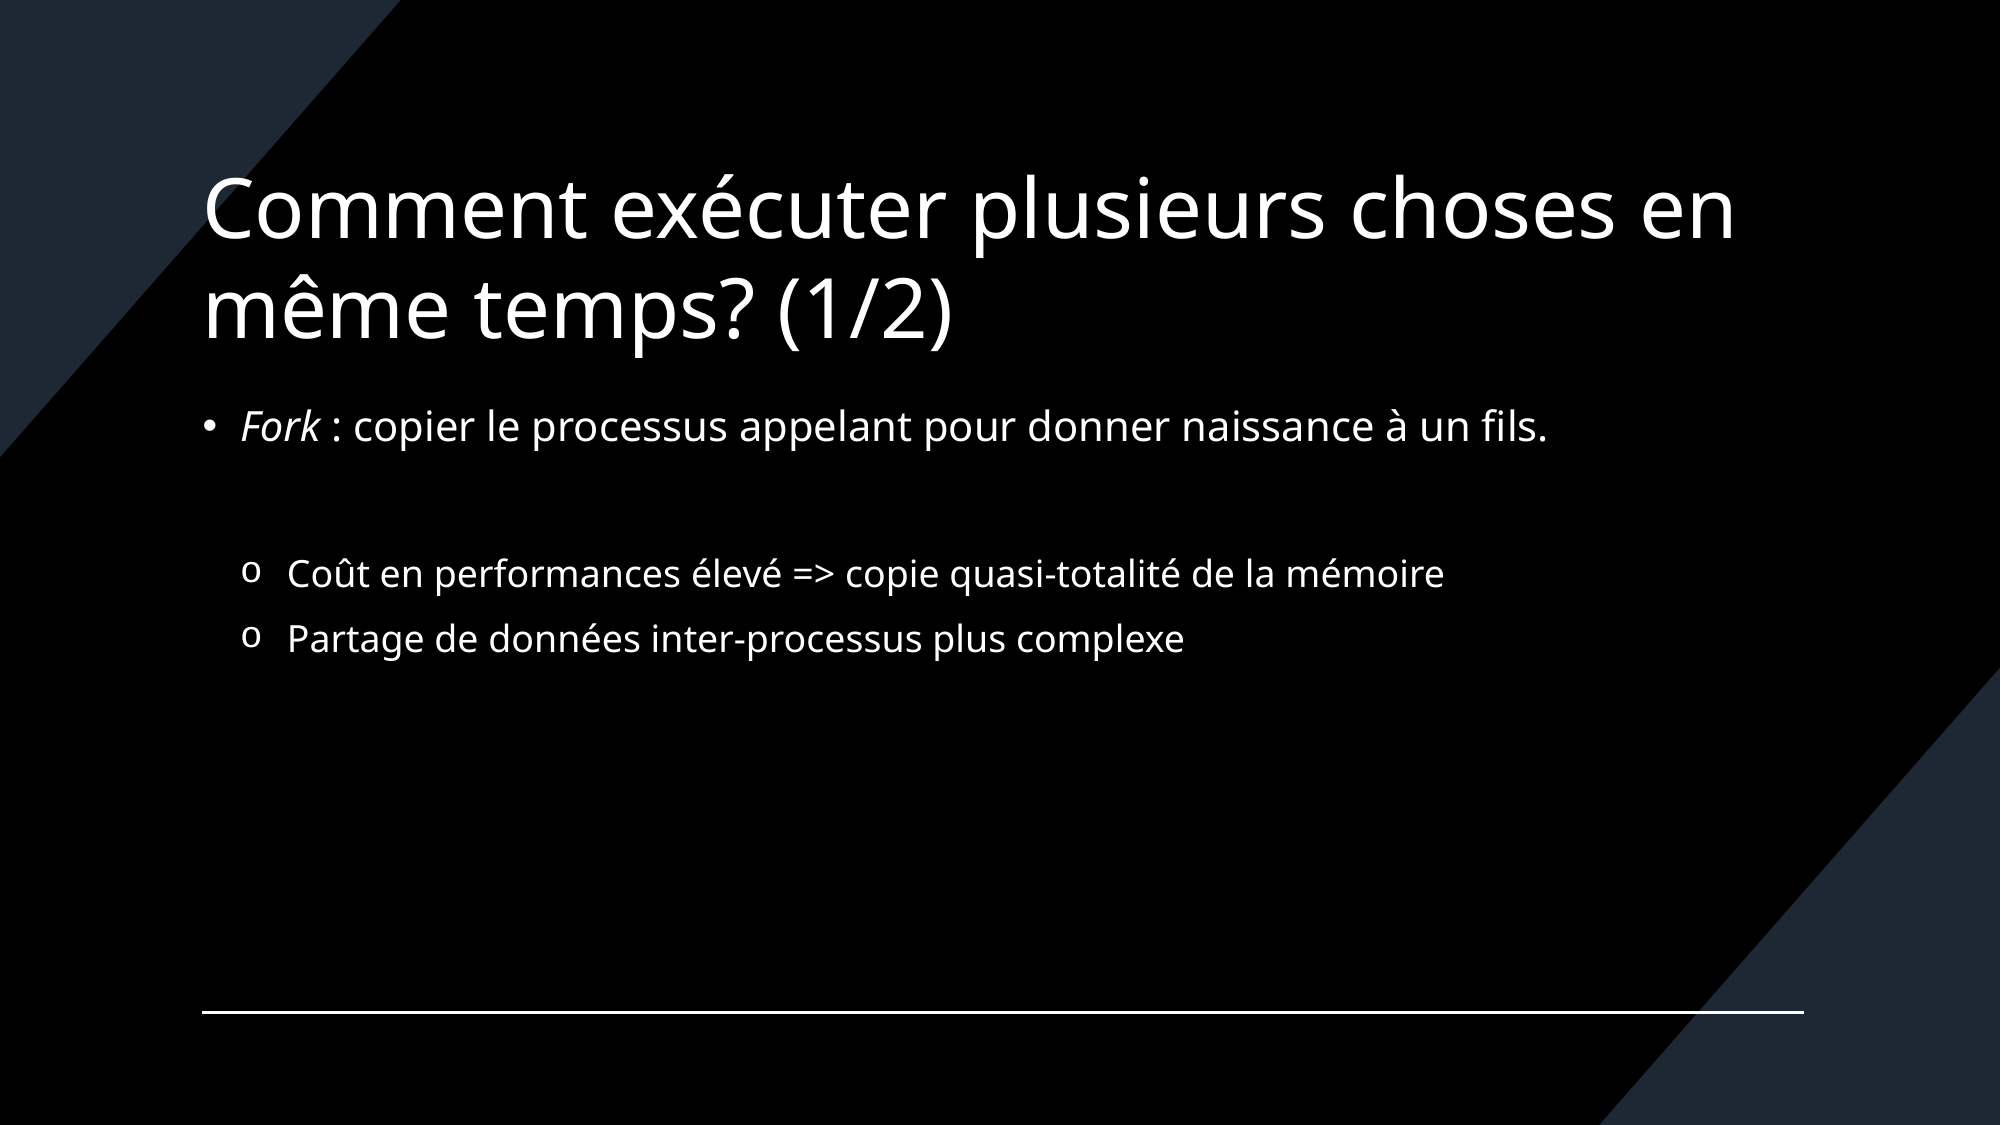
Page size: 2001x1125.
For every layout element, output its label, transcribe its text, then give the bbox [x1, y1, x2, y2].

title Comment exécuter plusieurs choses en même temps? (1/2) [187, 143, 1813, 367]
list Fork : copier le processus appelant pour donner naissance à un fils. Coût en performances élevé => copie quasi-totalité de la mémoire Partage de données inter-processus plus complexe [187, 382, 1813, 968]
